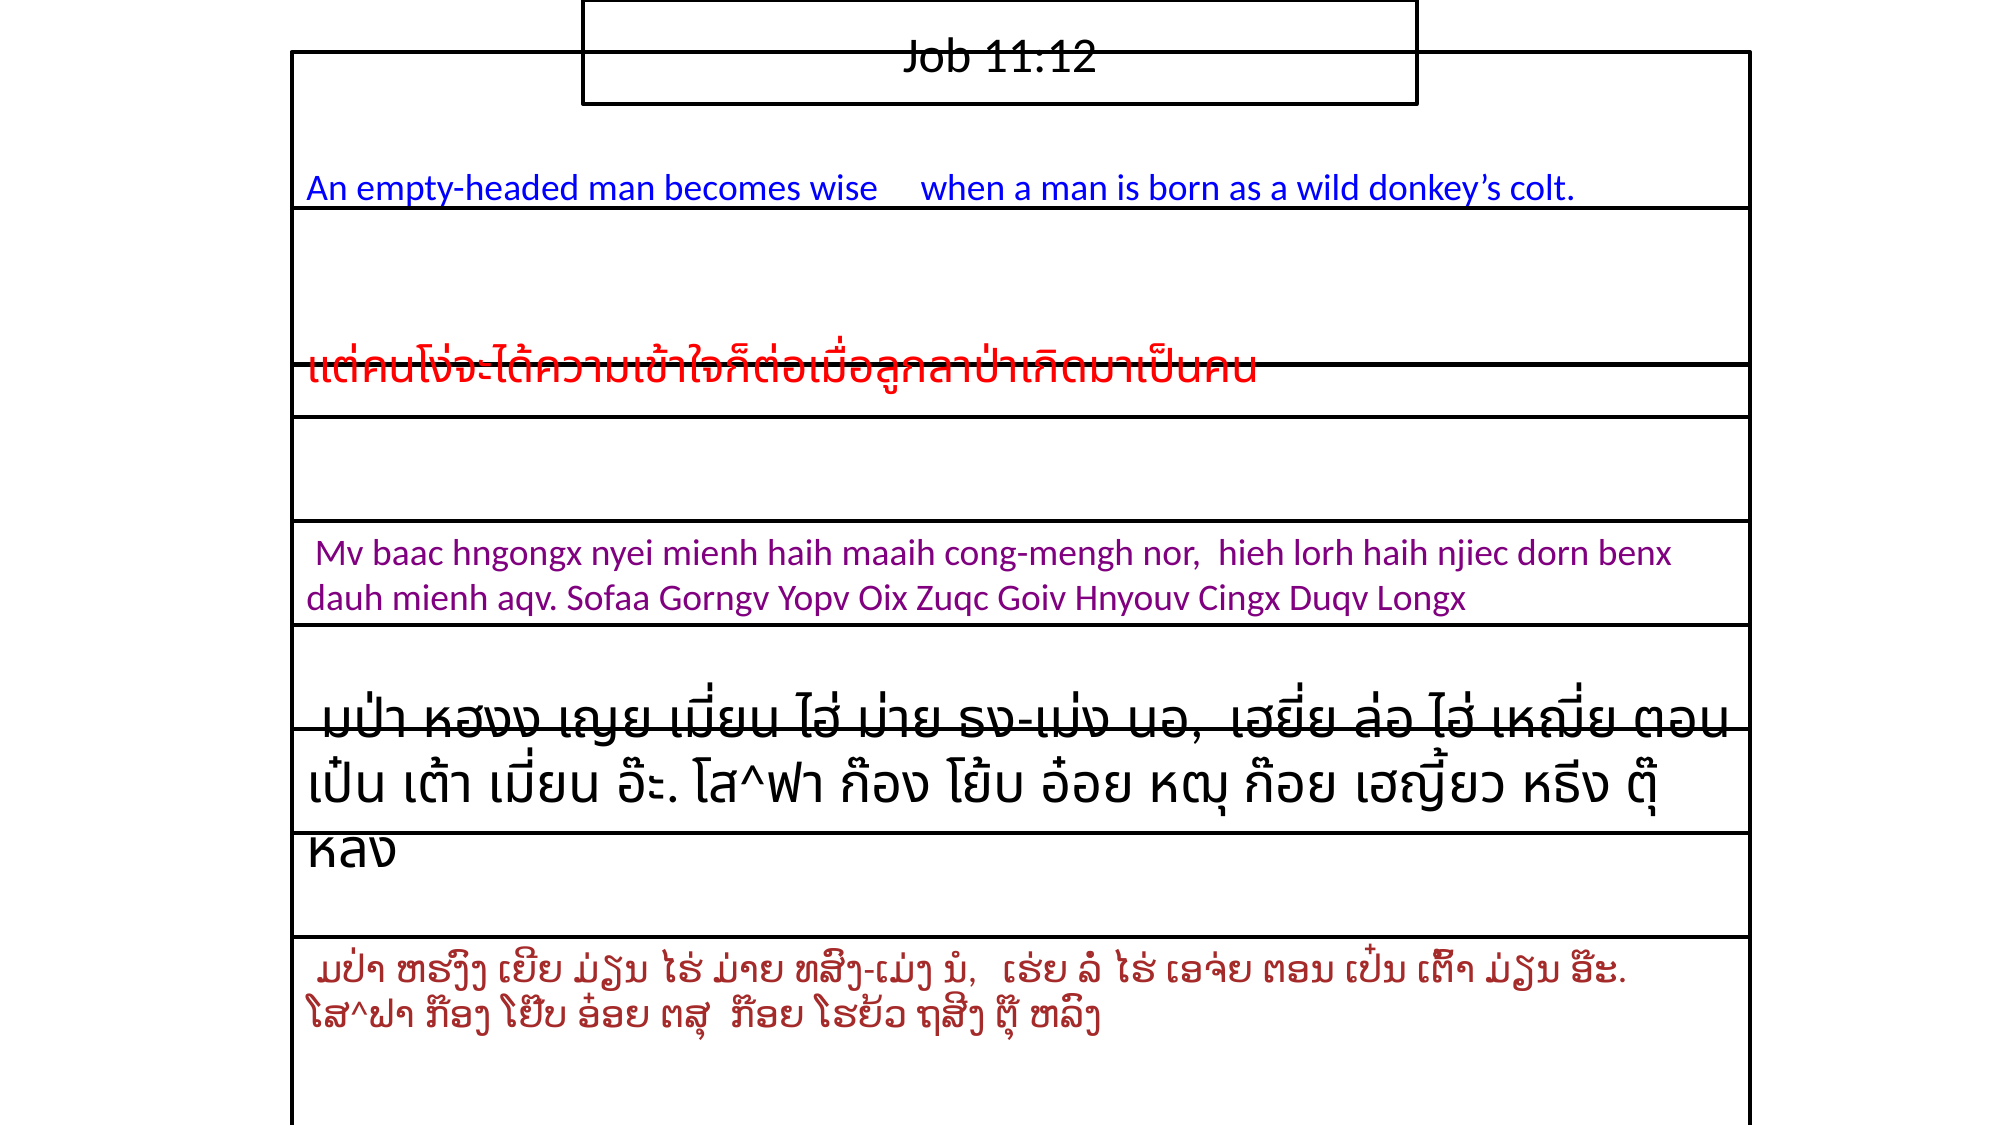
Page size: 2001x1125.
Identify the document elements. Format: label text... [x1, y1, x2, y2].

text_box แต่​คน​โง่​จะ​ได้​ความ​เข้าใจ​ก็​ต่อเมื่อ​ลูก​ลา​ป่า​เกิด​มา​เป็น​คน [290, 206, 1752, 415]
text_box Job 11:12 [581, 0, 1419, 50]
text_box An empty-headed man becomes wise when a man is born as a wild donkey’s colt. [290, 50, 1752, 206]
text_box Mv baac hngongx nyei mienh haih maaih cong-mengh nor, hieh lorh haih njiec dorn benx dauh mienh aqv. Sofaa Gorngv Yopv Oix Zuqc Goiv Hnyouv Cingx Duqv Longx [290, 415, 1752, 623]
text_box ມປ່າ ຫຮງົງ ເຍີຍ ມ່ຽນ ໄຮ່ ມ່າຍ ທສົງ-ເມ່ງ ນໍ, ເຮ່ຍ ລໍ່ ໄຮ່ ເອຈ່ຍ ຕອນ ເປ໋ນ ເຕົ້າ ມ່ຽນ ອ໊ະ. ໂສ^ຟາ ກ໊ອງ ໂຢ໊ບ ອ໋ອຍ ຕສຸ ກ໊ອຍ ໂຮຍ້ວ ຖສີງ ຕຸ໊ ຫລົງ [290, 831, 1752, 1125]
text_box มป่า หฮงง เญย เมี่ยน ไฮ่ ม่าย ธง-เม่ง นอ, เฮยี่ย ล่อ ไฮ่ เหฌี่ย ตอน เป๋น เต้า เมี่ยน อ๊ะ. โส^ฟา ก๊อง โย้บ อ๋อย หฒุ ก๊อย เฮญี้ยว หธีง ตุ๊ หลง [290, 623, 1752, 831]
